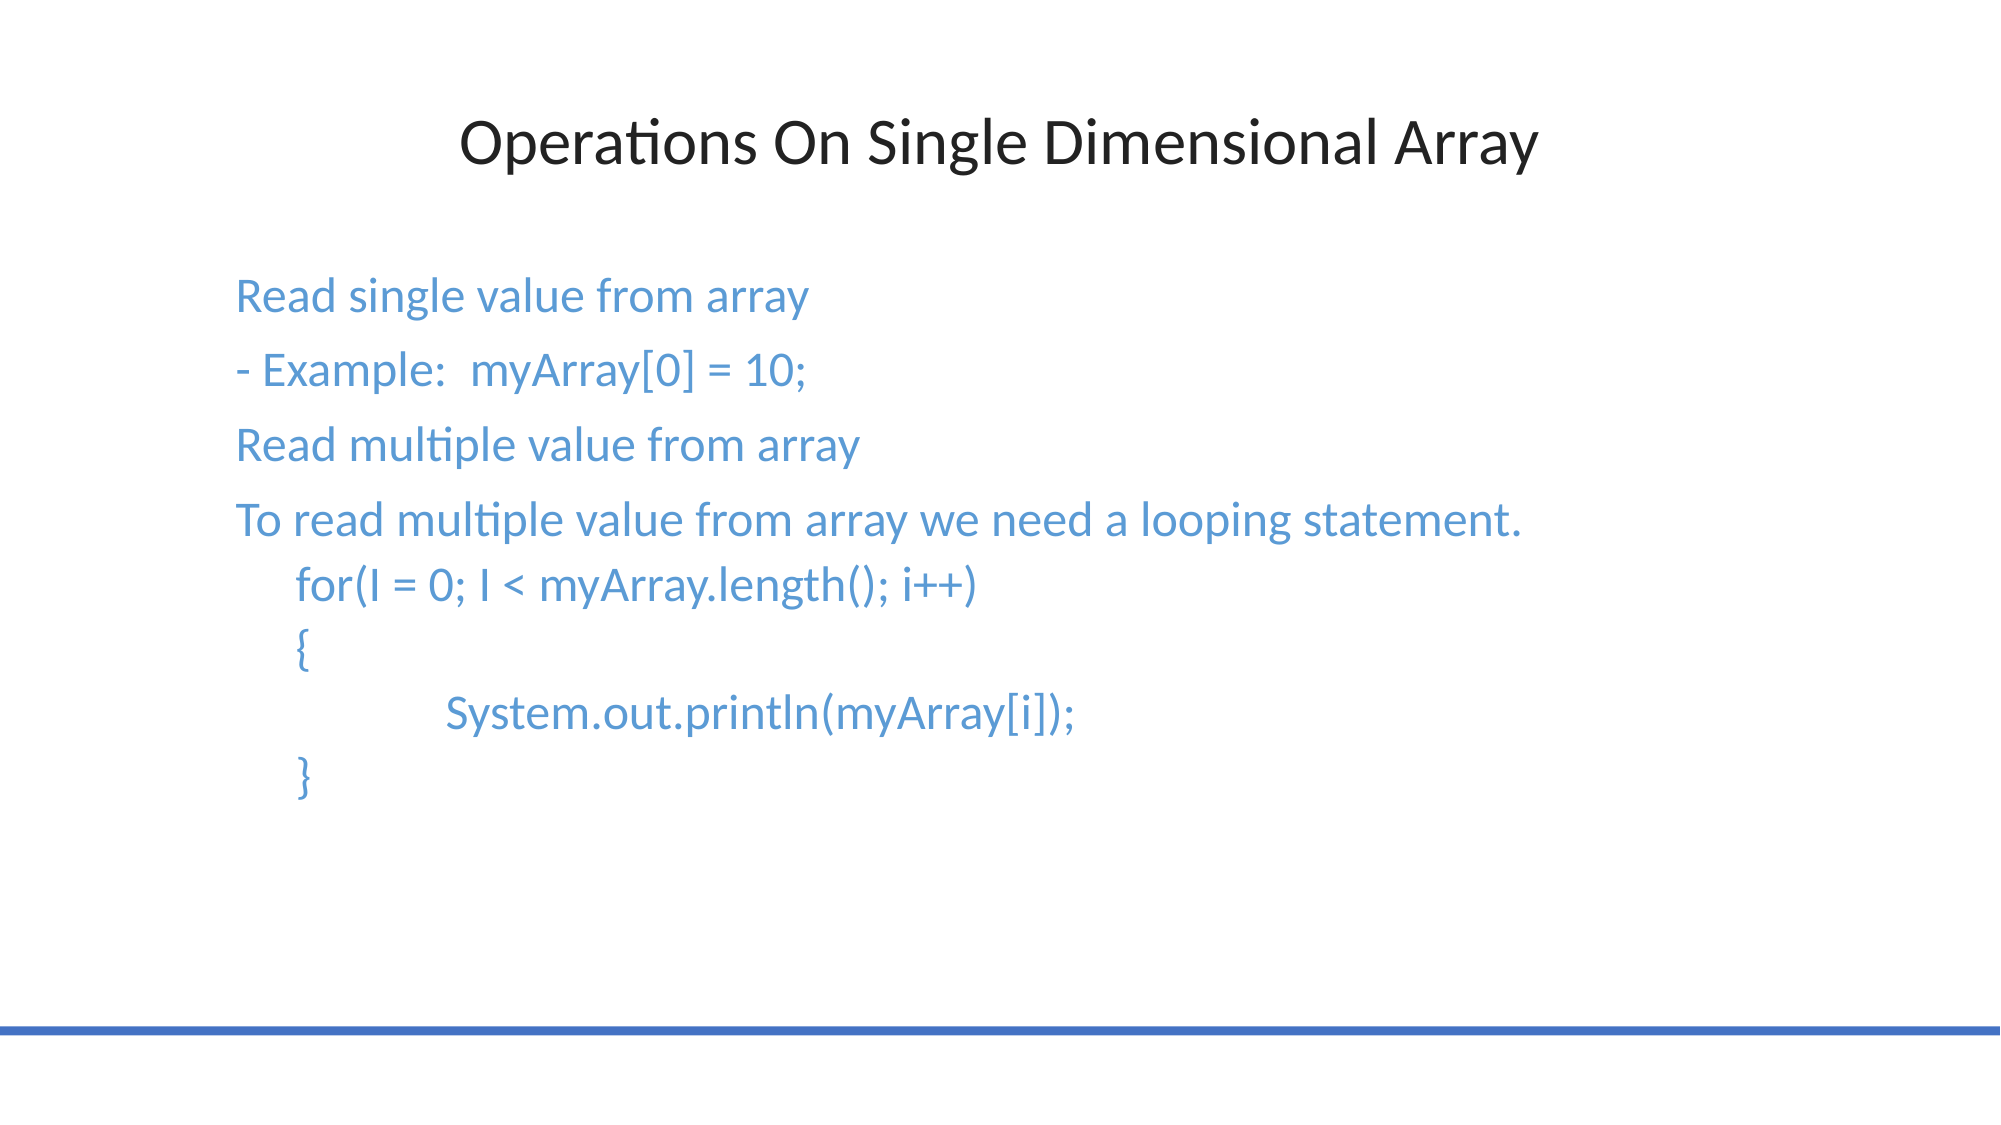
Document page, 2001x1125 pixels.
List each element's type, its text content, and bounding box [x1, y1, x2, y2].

list Read single value from array - Example: myArray[0] = 10; Read multiple value from array To read multiple value from array we need a looping statement. for(I = 0; I < myArray.length(); i++) { System.out.println(myArray[i]); } [220, 261, 1759, 864]
title Operations On Single Dimensional Array [99, 56, 1900, 230]
